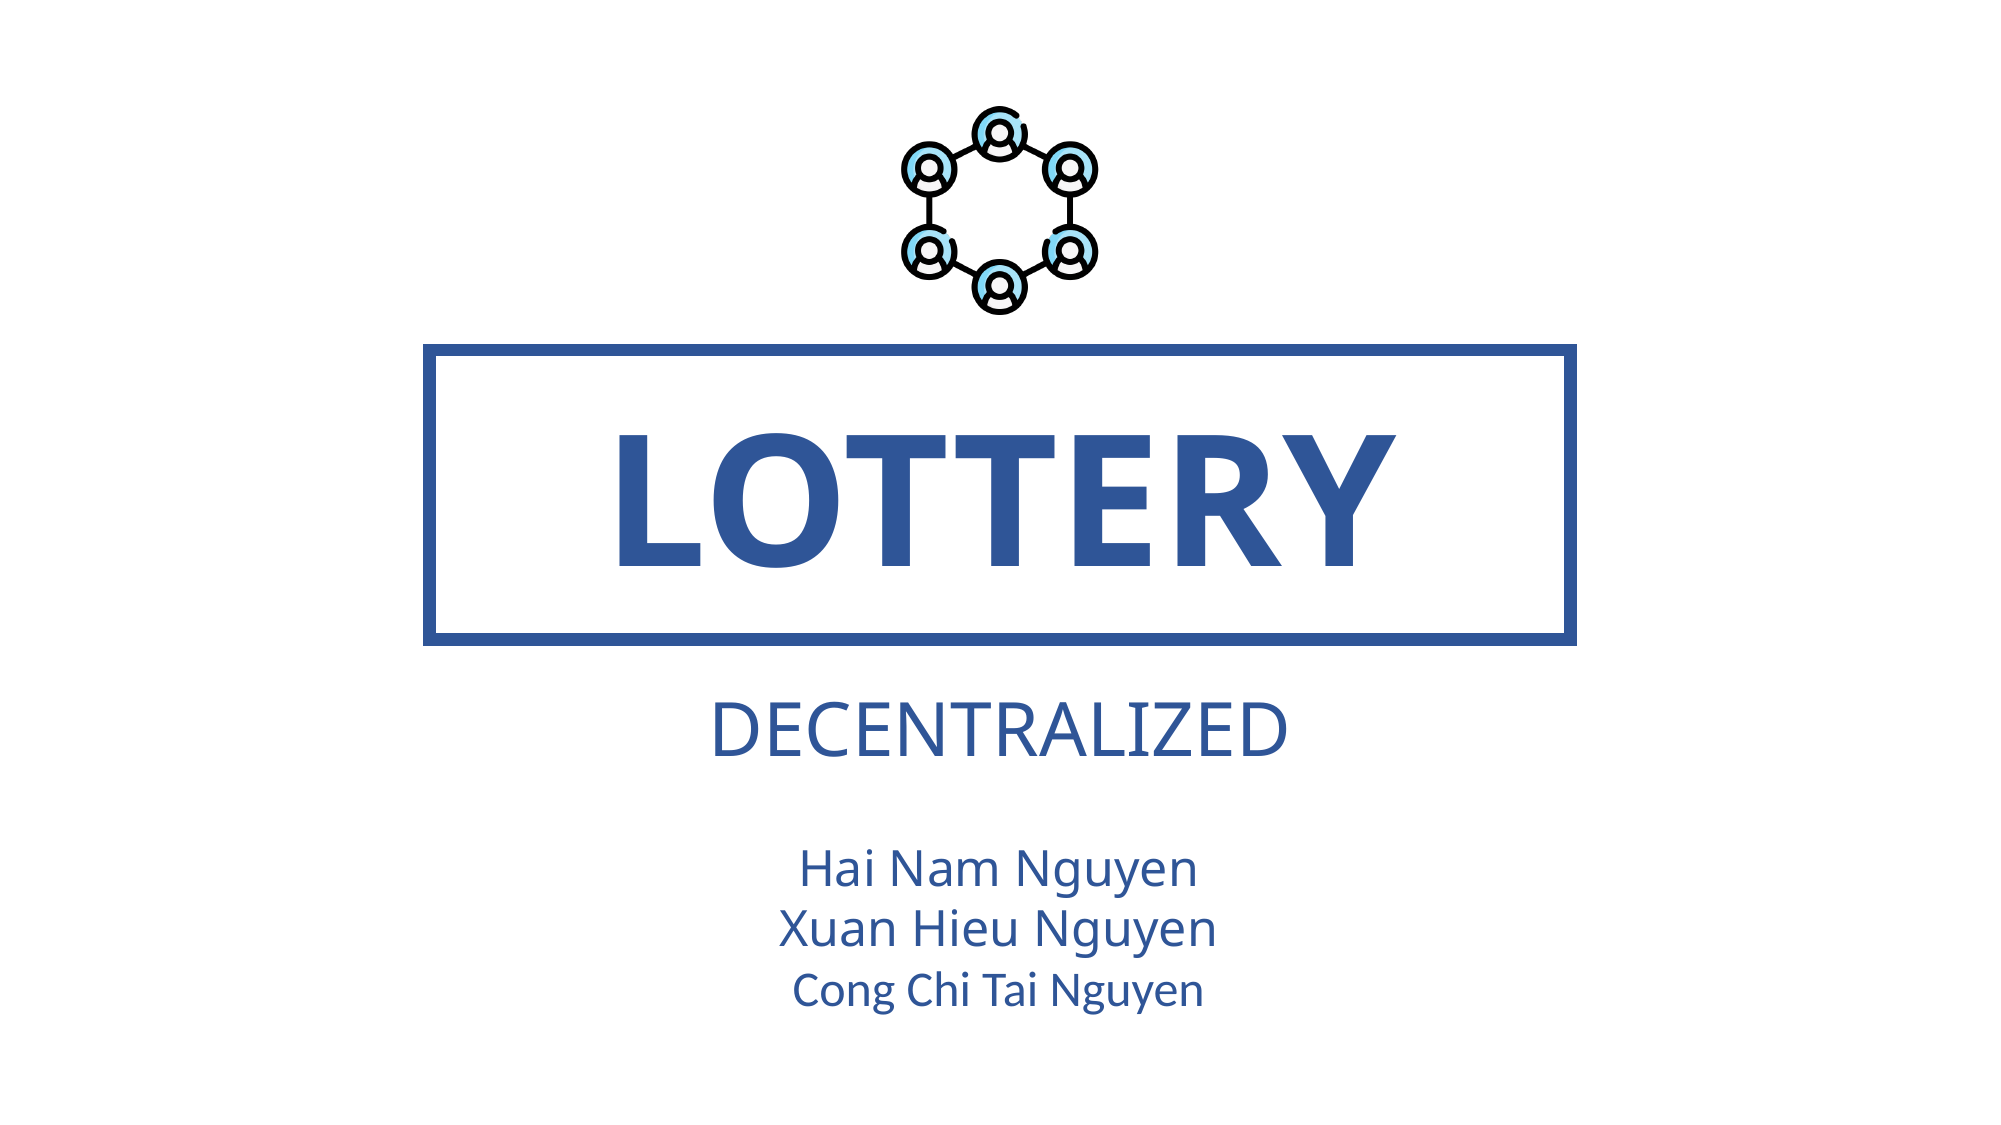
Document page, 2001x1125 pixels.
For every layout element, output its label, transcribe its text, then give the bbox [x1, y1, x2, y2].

text_box LOTTERY [548, 376, 1451, 611]
picture [895, 106, 1104, 315]
text_box DECENTRALIZED [669, 674, 1331, 781]
text_box [428, 349, 1572, 640]
text_box Hai Nam Nguyen Xuan Hieu Nguyen Cong Chi Tai Nguyen [616, 828, 1382, 1024]
